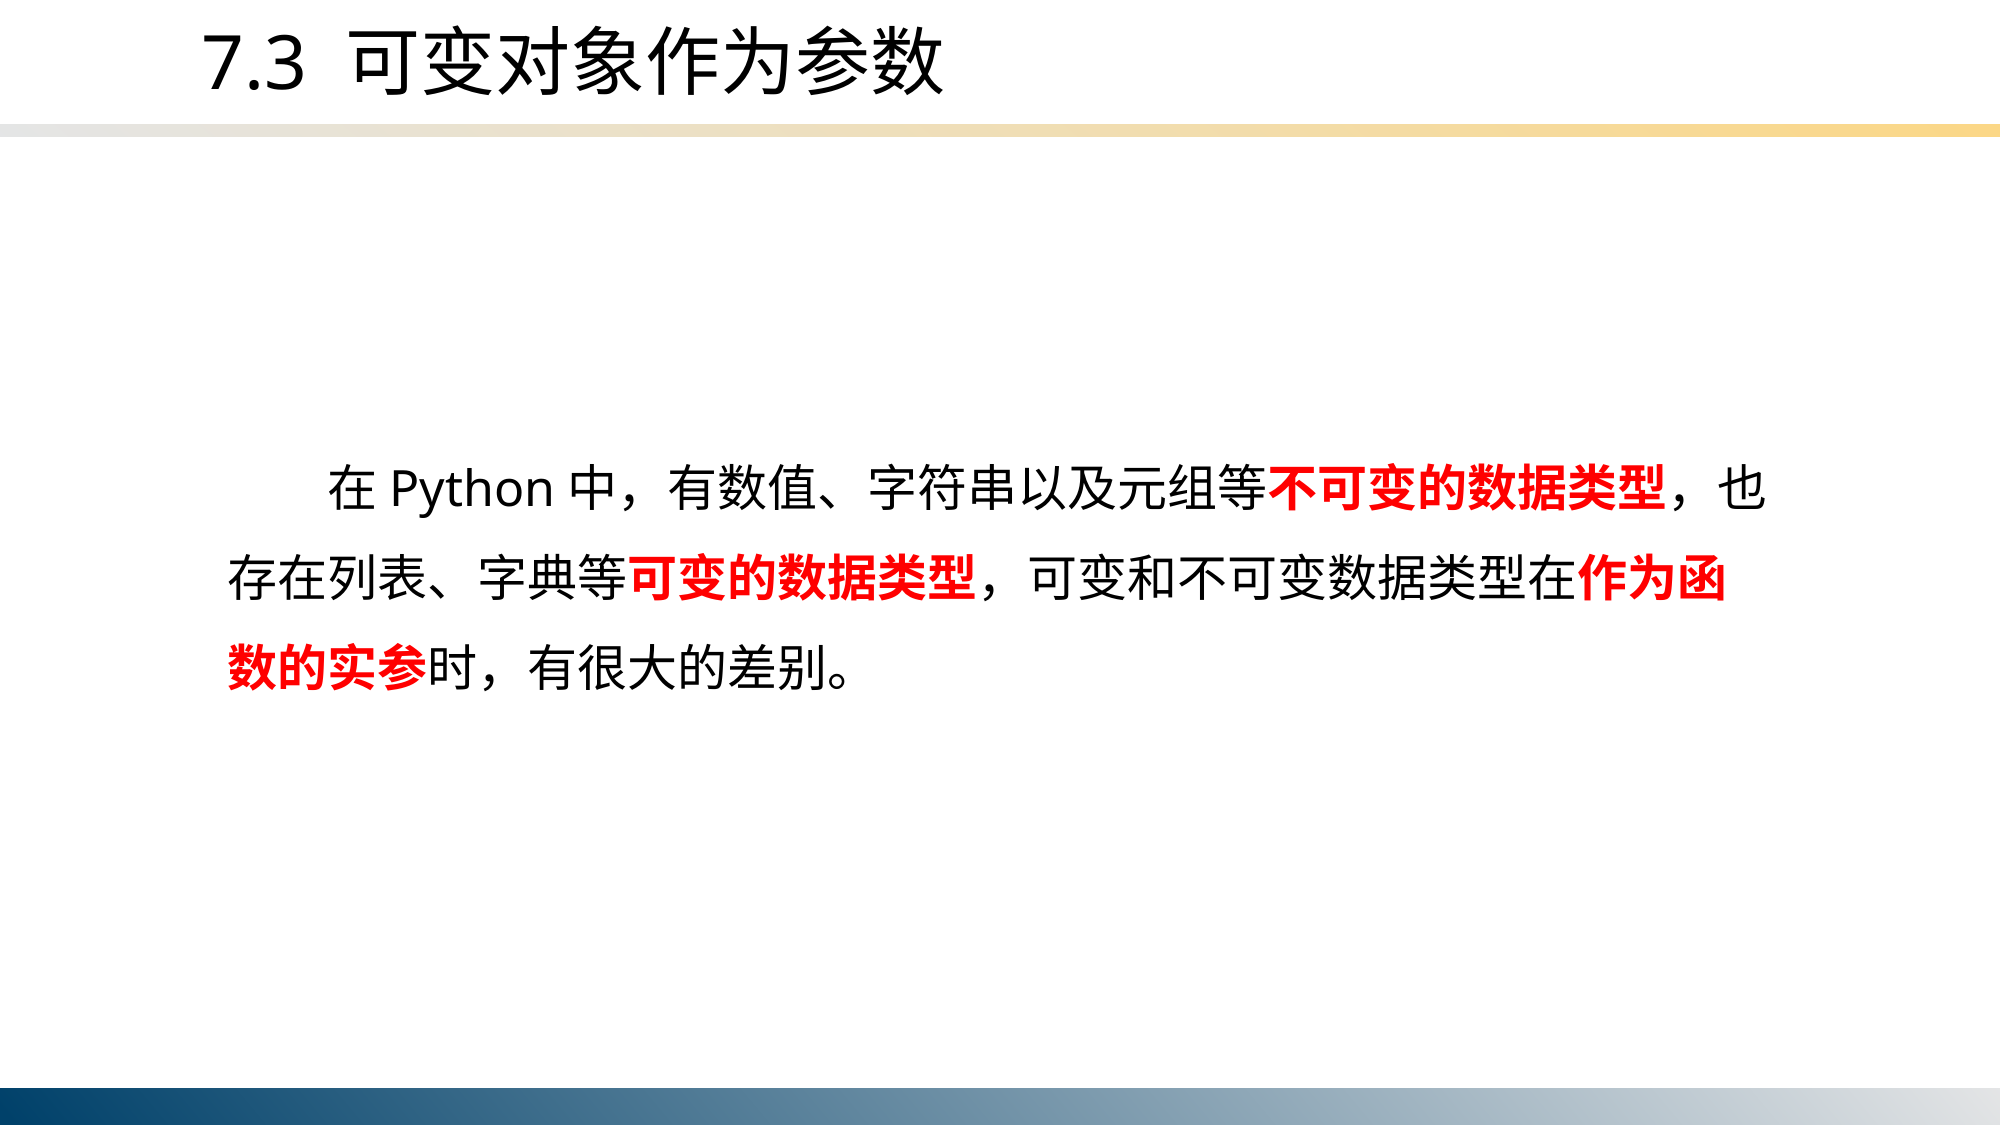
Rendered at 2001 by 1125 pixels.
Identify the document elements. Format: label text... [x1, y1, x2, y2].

text_box 在Python中，有数值、字符串以及元组等不可变的数据类型，也存在列表、字典等可变的数据类型，可变和不可变数据类型在作为函数的实参时，有很大的差别。 [212, 418, 1788, 704]
text_box 7.3 可变对象作为参数 [186, 7, 1106, 113]
